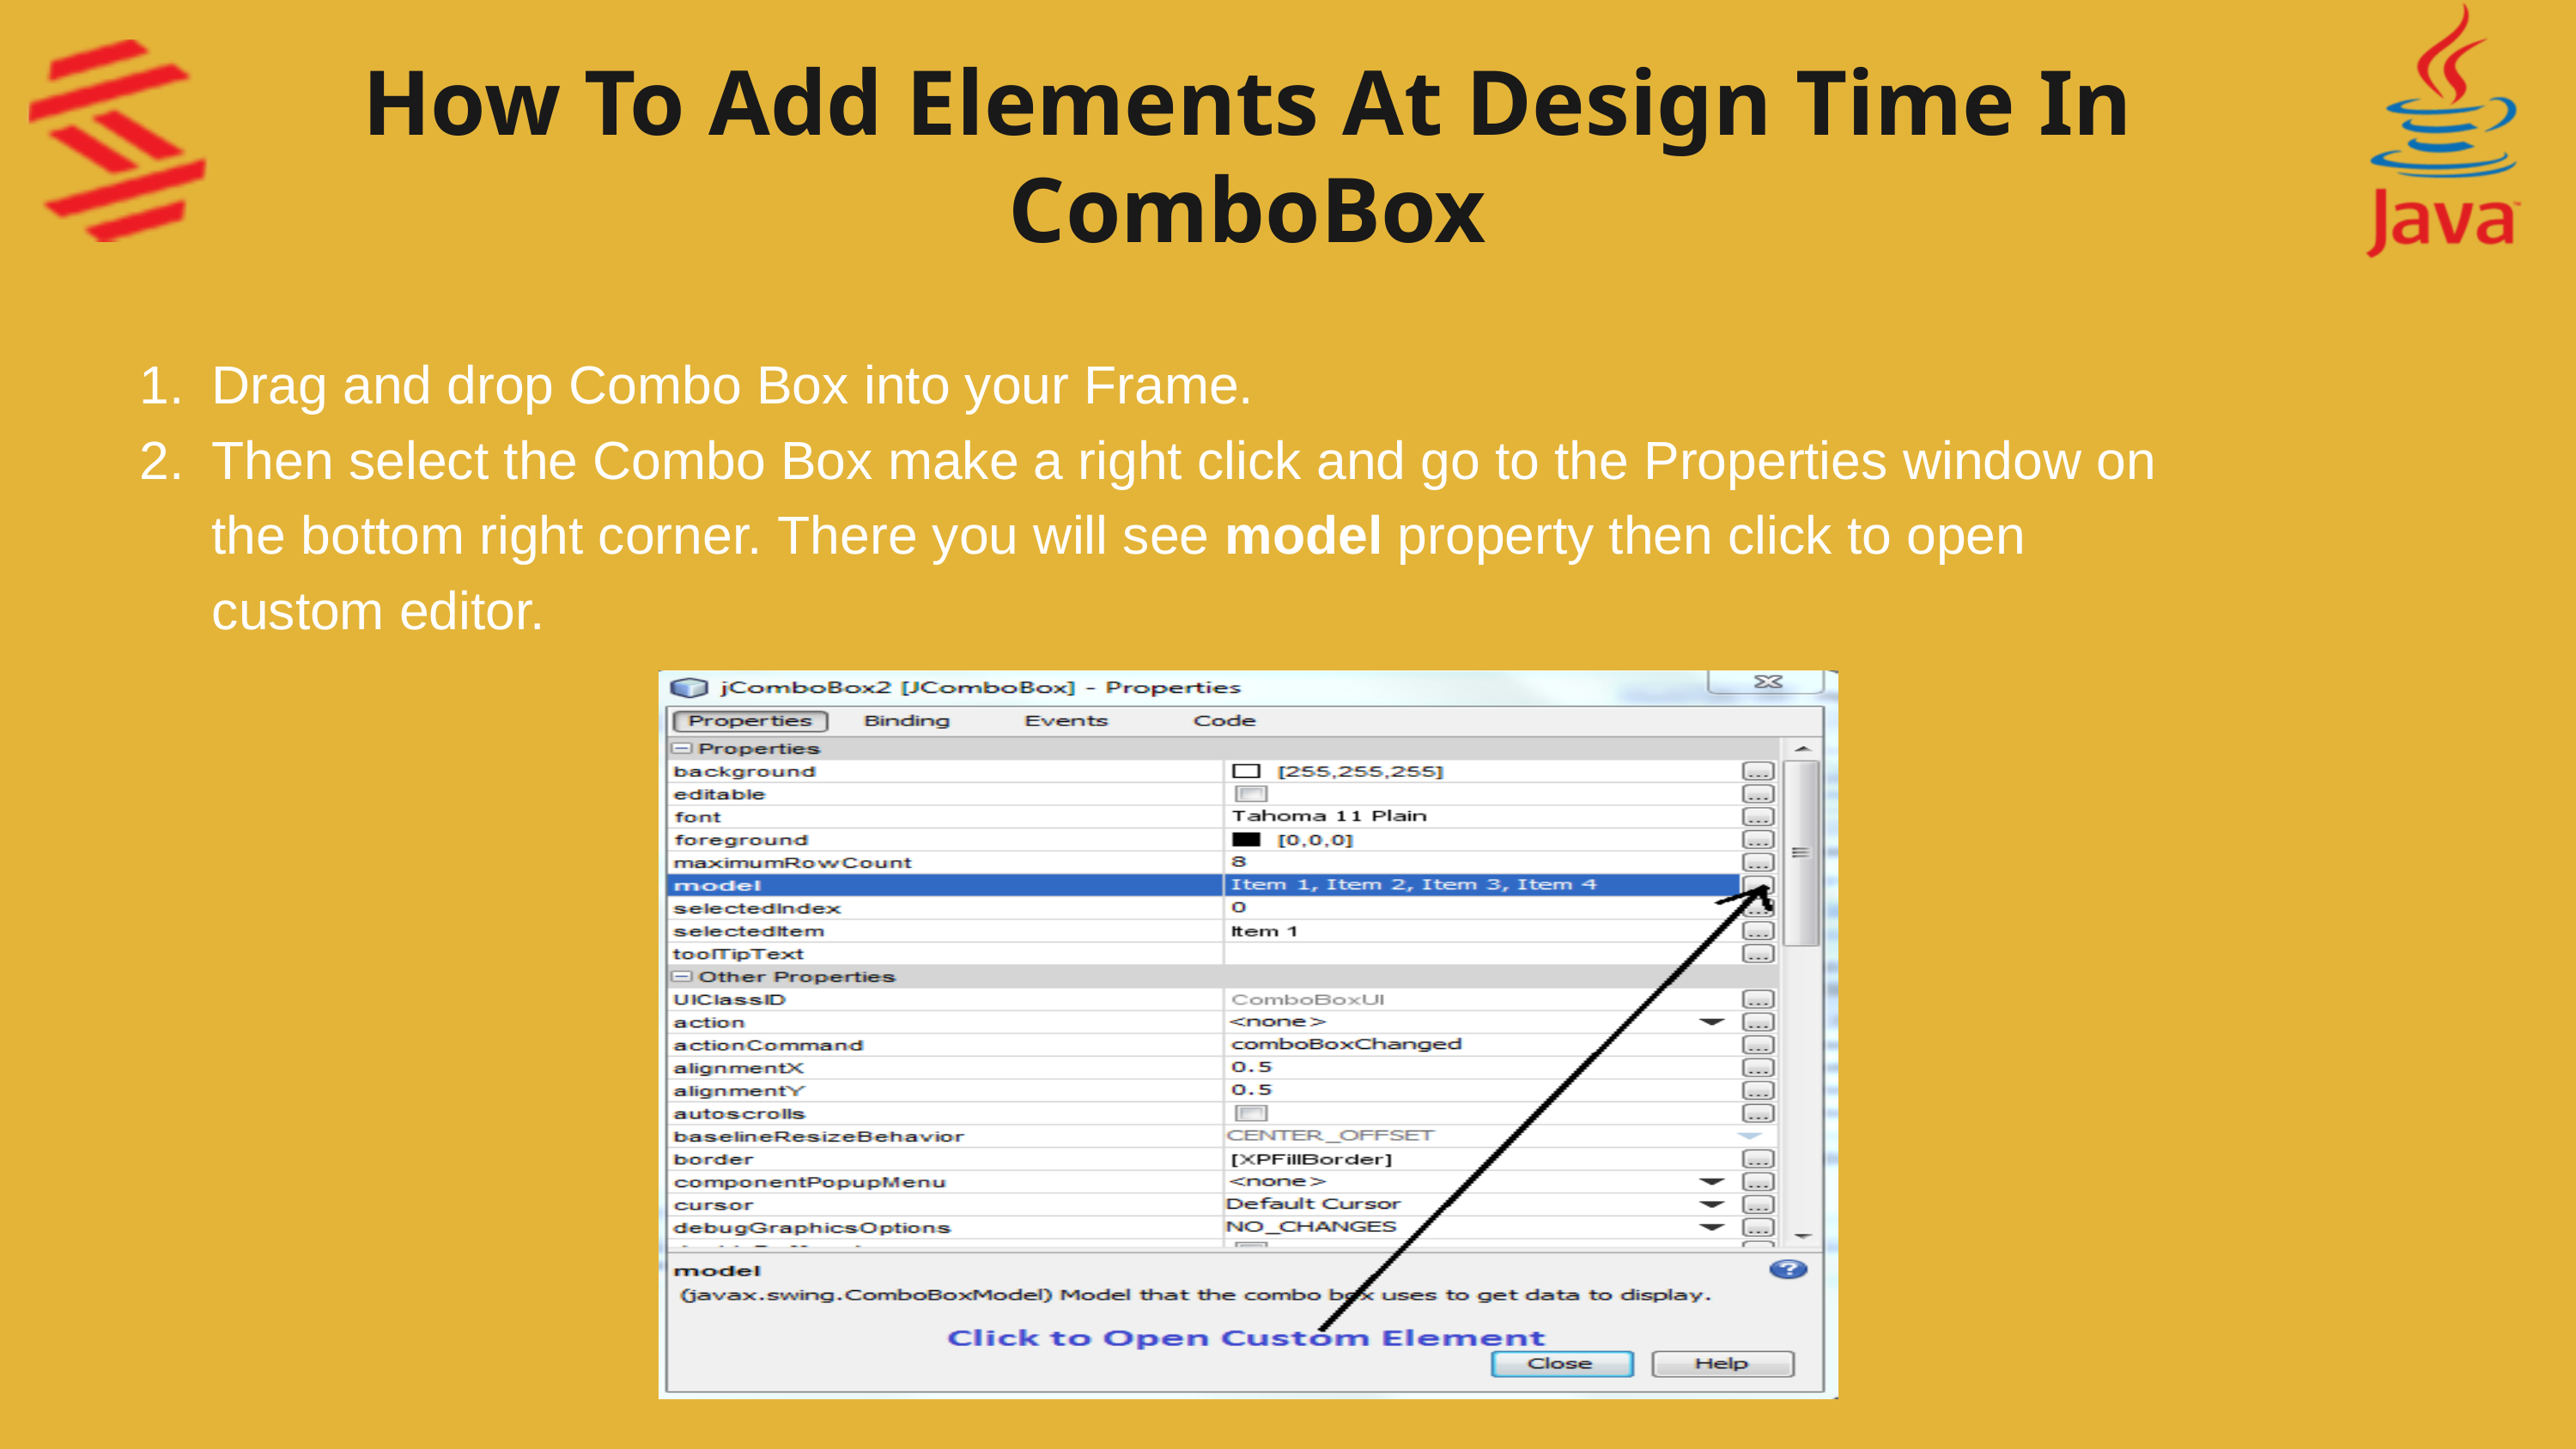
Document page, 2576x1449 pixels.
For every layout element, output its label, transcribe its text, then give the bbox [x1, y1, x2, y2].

picture [20, 39, 222, 242]
picture [2274, 0, 2576, 282]
picture [658, 670, 1839, 1399]
title How To Add Elements At Design Time In ComboBox [346, 49, 2150, 257]
text_box Drag and drop Combo Box into your Frame. Then select the Combo Box make a right click and go to the Properties window on the bottom right corner. There you will see model property then click to open custom editor. [126, 344, 2461, 647]
